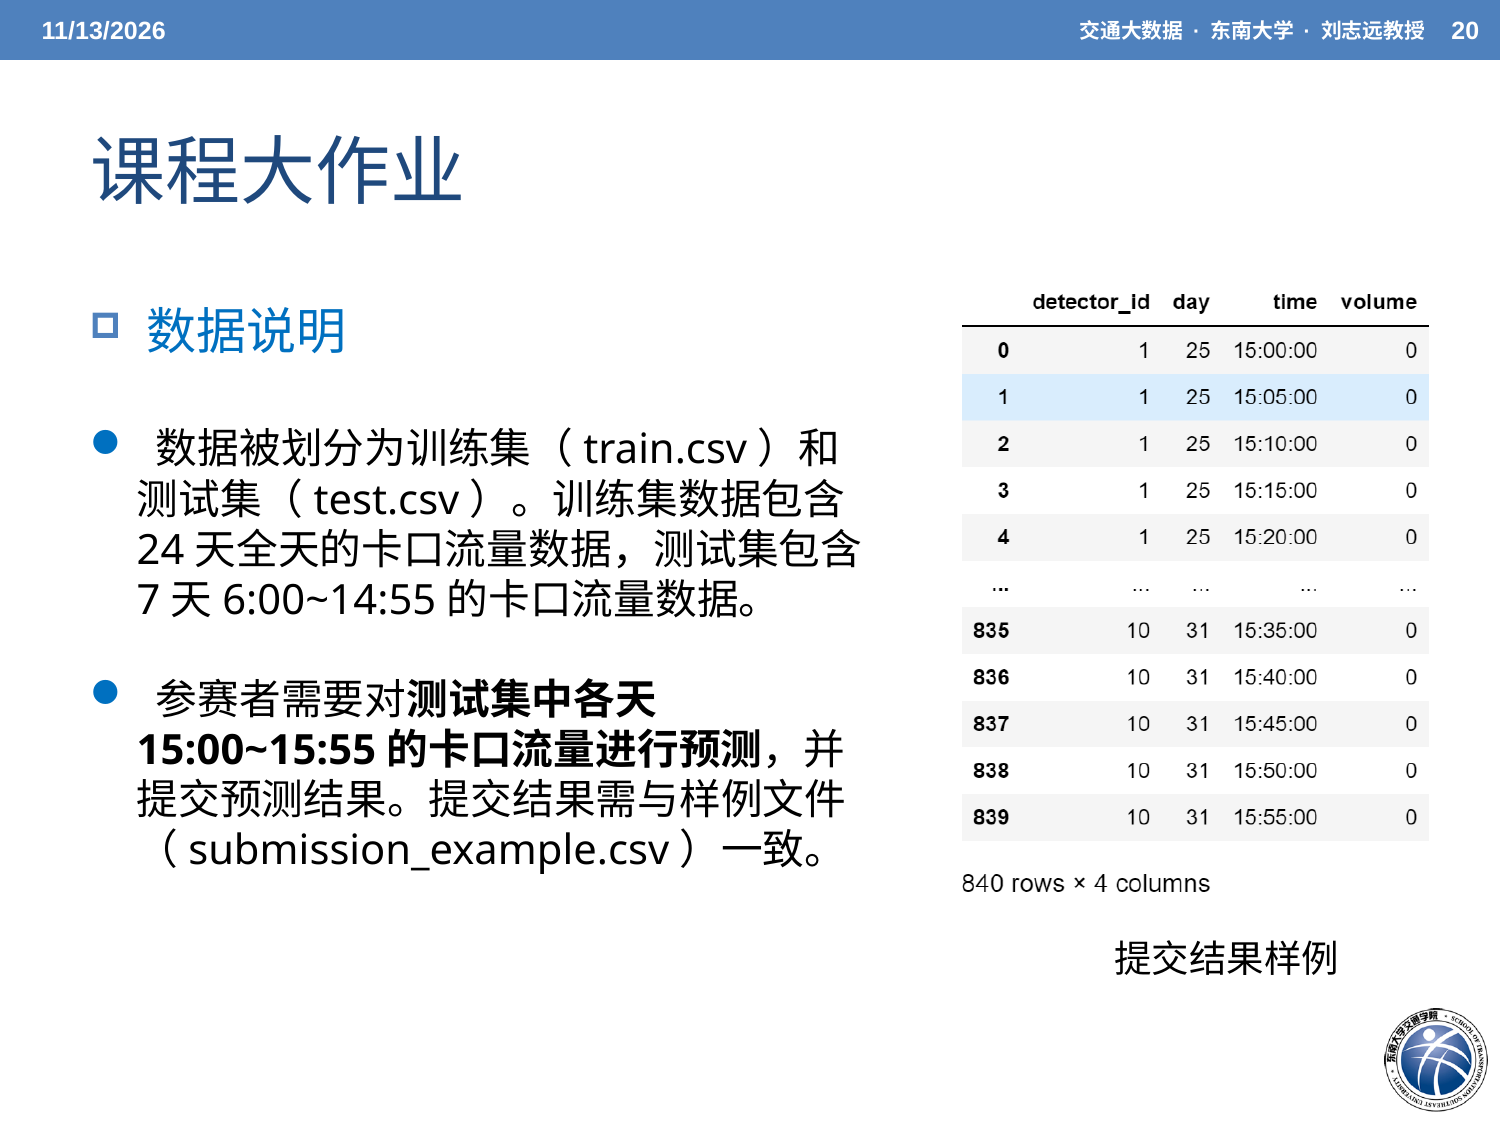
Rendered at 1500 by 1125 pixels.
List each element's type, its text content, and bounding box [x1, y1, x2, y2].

picture [1384, 1008, 1489, 1112]
slide_number 20 [1436, 2, 1500, 58]
text_box 提交结果样例 [1099, 927, 1355, 988]
title 课程大作业 [75, 87, 1425, 250]
footer 交通大数据 · 东南大学 · 刘志远教授 [647, 2, 1436, 58]
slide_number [26, 2, 502, 58]
picture [953, 280, 1441, 904]
text_box 数据说明 数据被划分为训练集（train.csv）和测试集（test.csv）。训练集数据包含24天全天的卡口流量数据，测试集包含7天6:00~14:55的卡口流量数据。 参赛者需要对测试集中各天15:00~15:55的卡口流量进行预测，并提交预测结果。提交结果需与样例文件（submission_example.csv）一致。 [74, 280, 895, 980]
